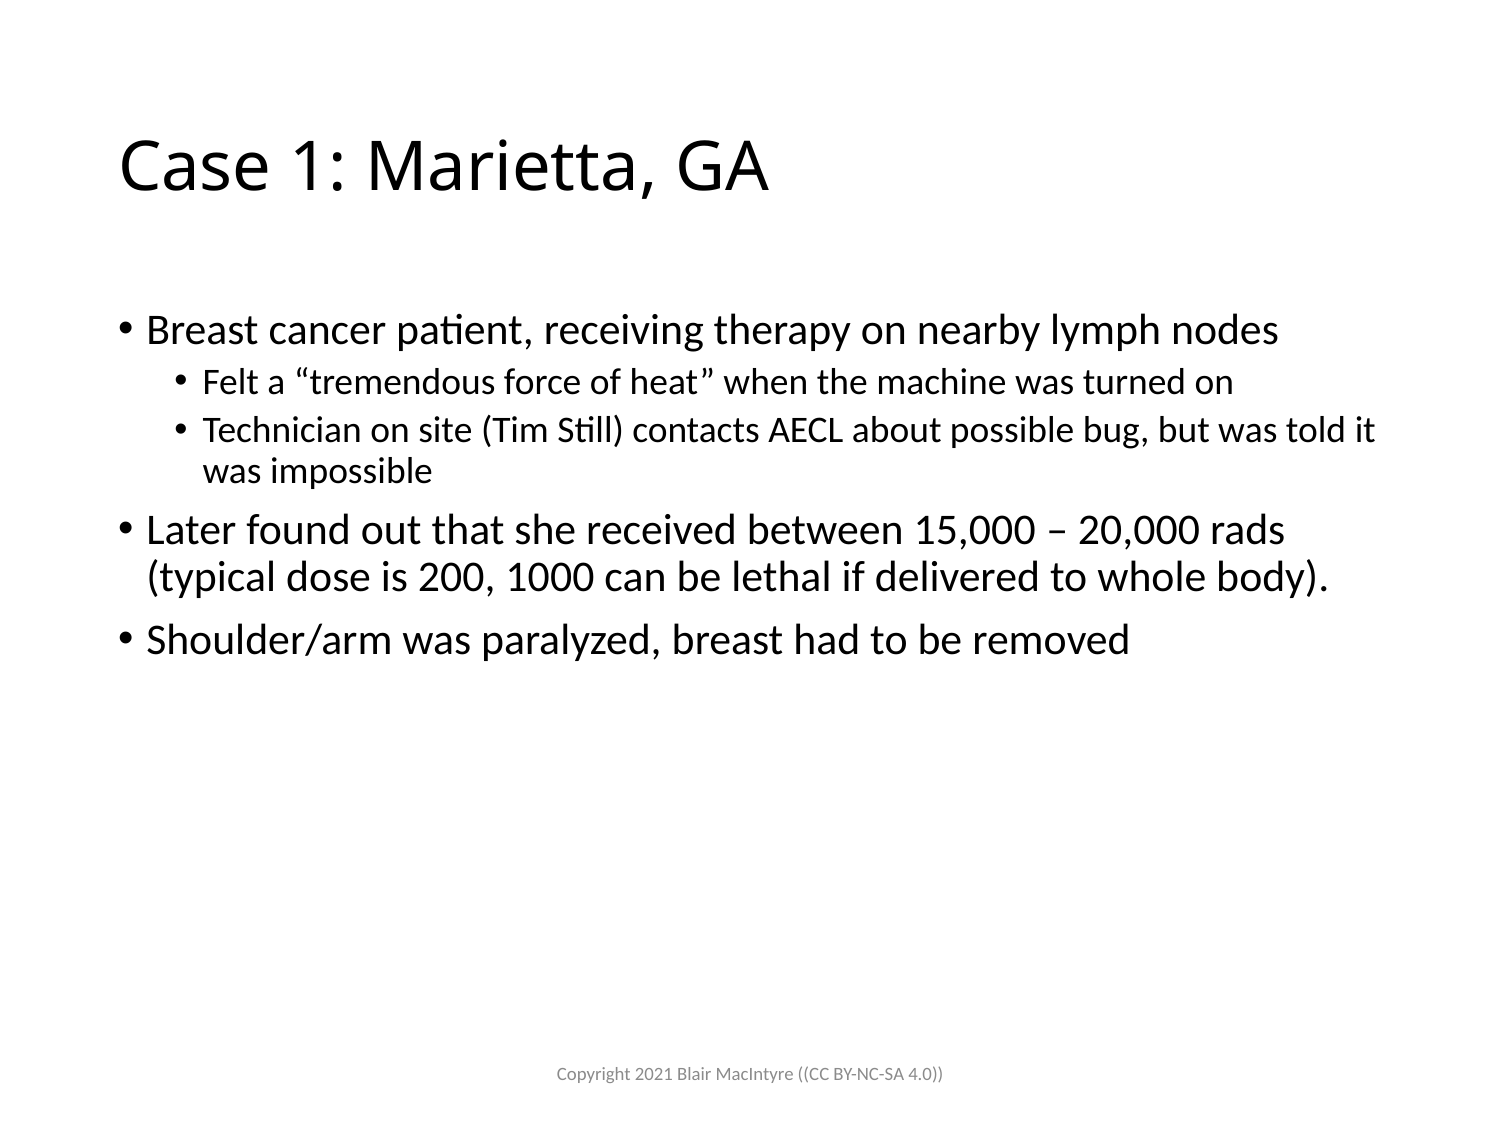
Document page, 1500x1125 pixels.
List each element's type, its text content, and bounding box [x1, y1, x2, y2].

title Case 1: Marietta, GA [103, 59, 1397, 278]
footer Copyright 2021 Blair MacIntyre ((CC BY-NC-SA 4.0)) [496, 1042, 1004, 1103]
list Breast cancer patient, receiving therapy on nearby lymph nodes Felt a “tremendous force of heat” when the machine was turned on Technician on site (Tim Still) contacts AECL about possible bug, but was told it was impossible Later found out that she received between 15,000 – 20,000 rads (typical dose is 200, 1000 can be lethal if delivered to whole body). Shoulder/arm was paralyzed, breast had to be removed [103, 299, 1397, 1014]
